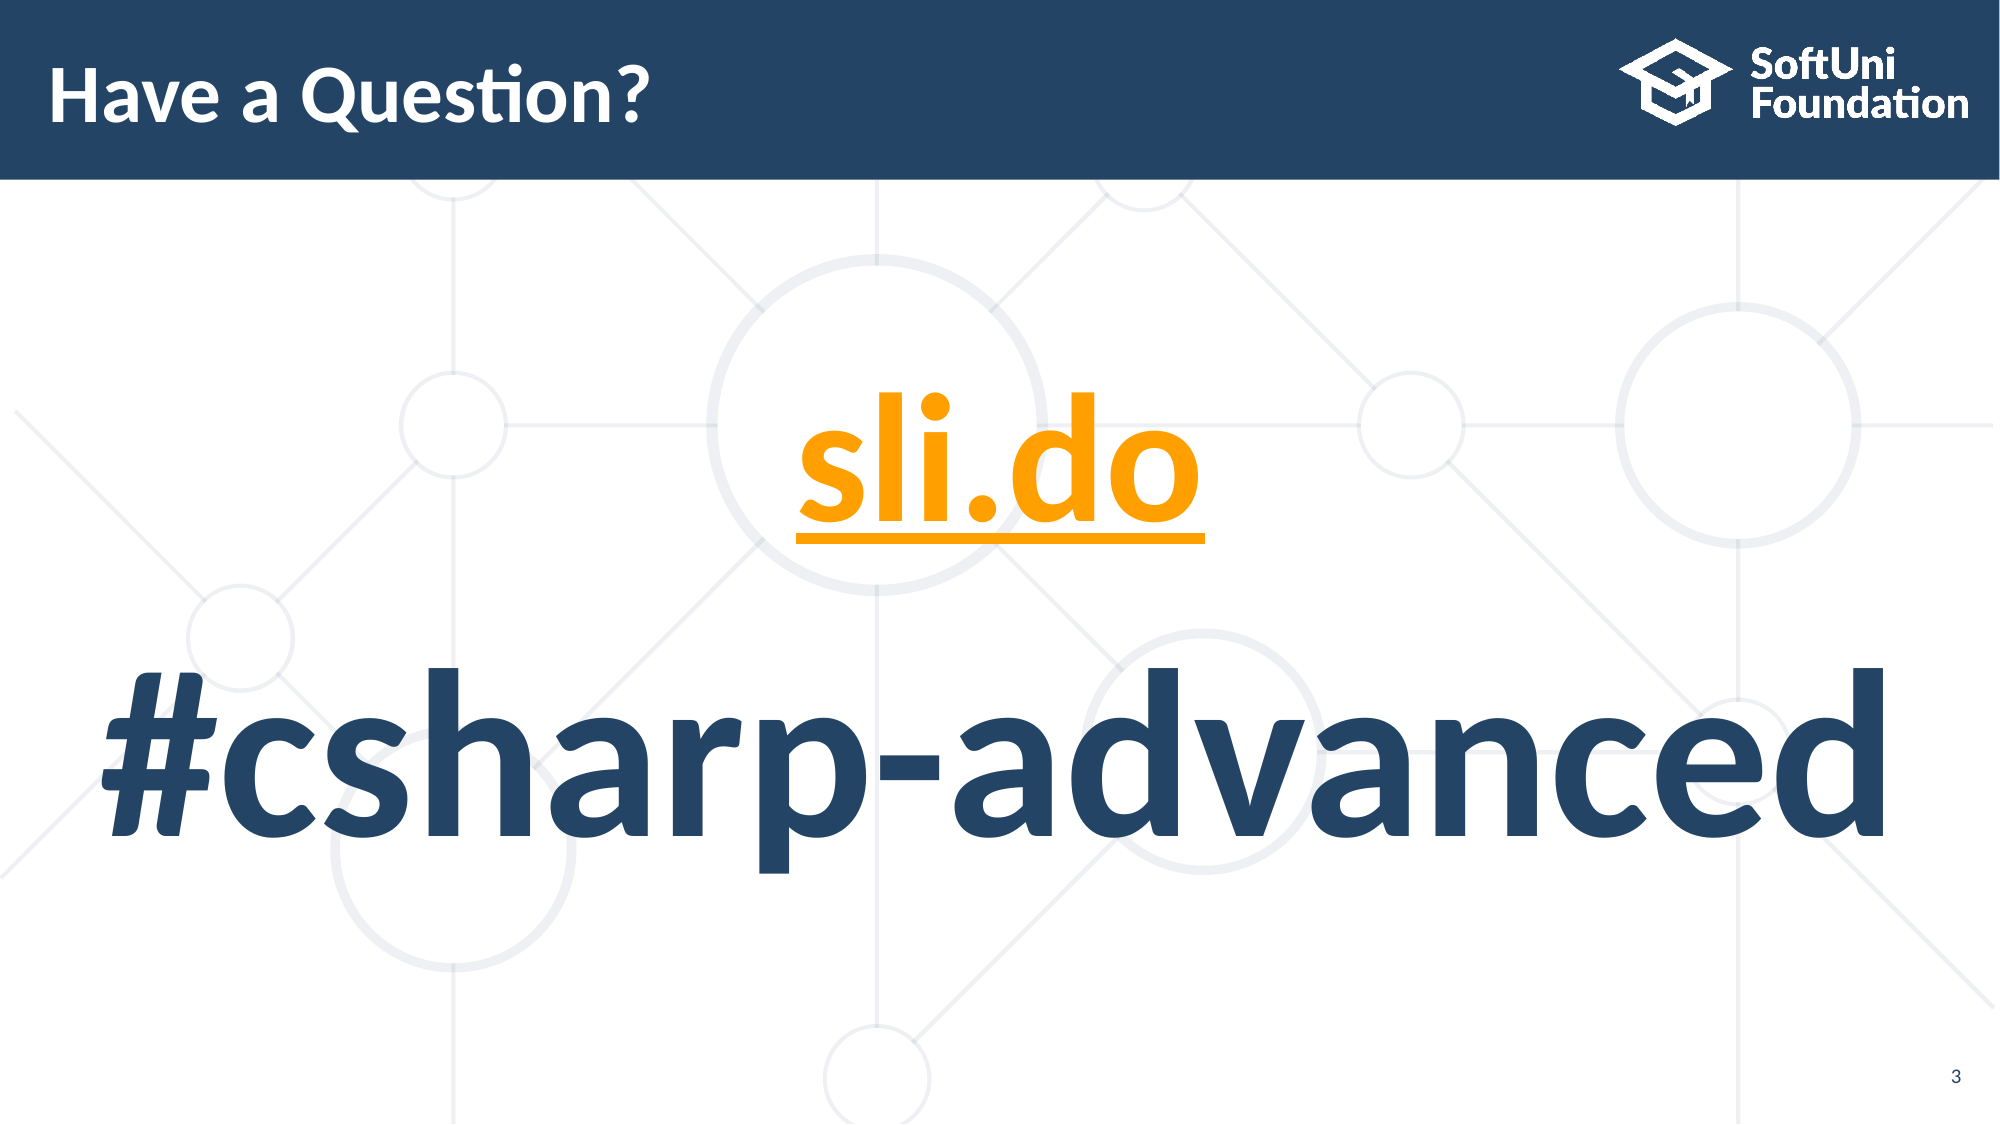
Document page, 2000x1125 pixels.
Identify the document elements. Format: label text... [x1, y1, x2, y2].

slide_number 3 [1896, 1049, 1968, 1101]
list sli.do #csharp-advanced [31, 196, 1970, 1050]
picture [1618, 38, 1968, 126]
title Have a Question? [31, 16, 1591, 162]
